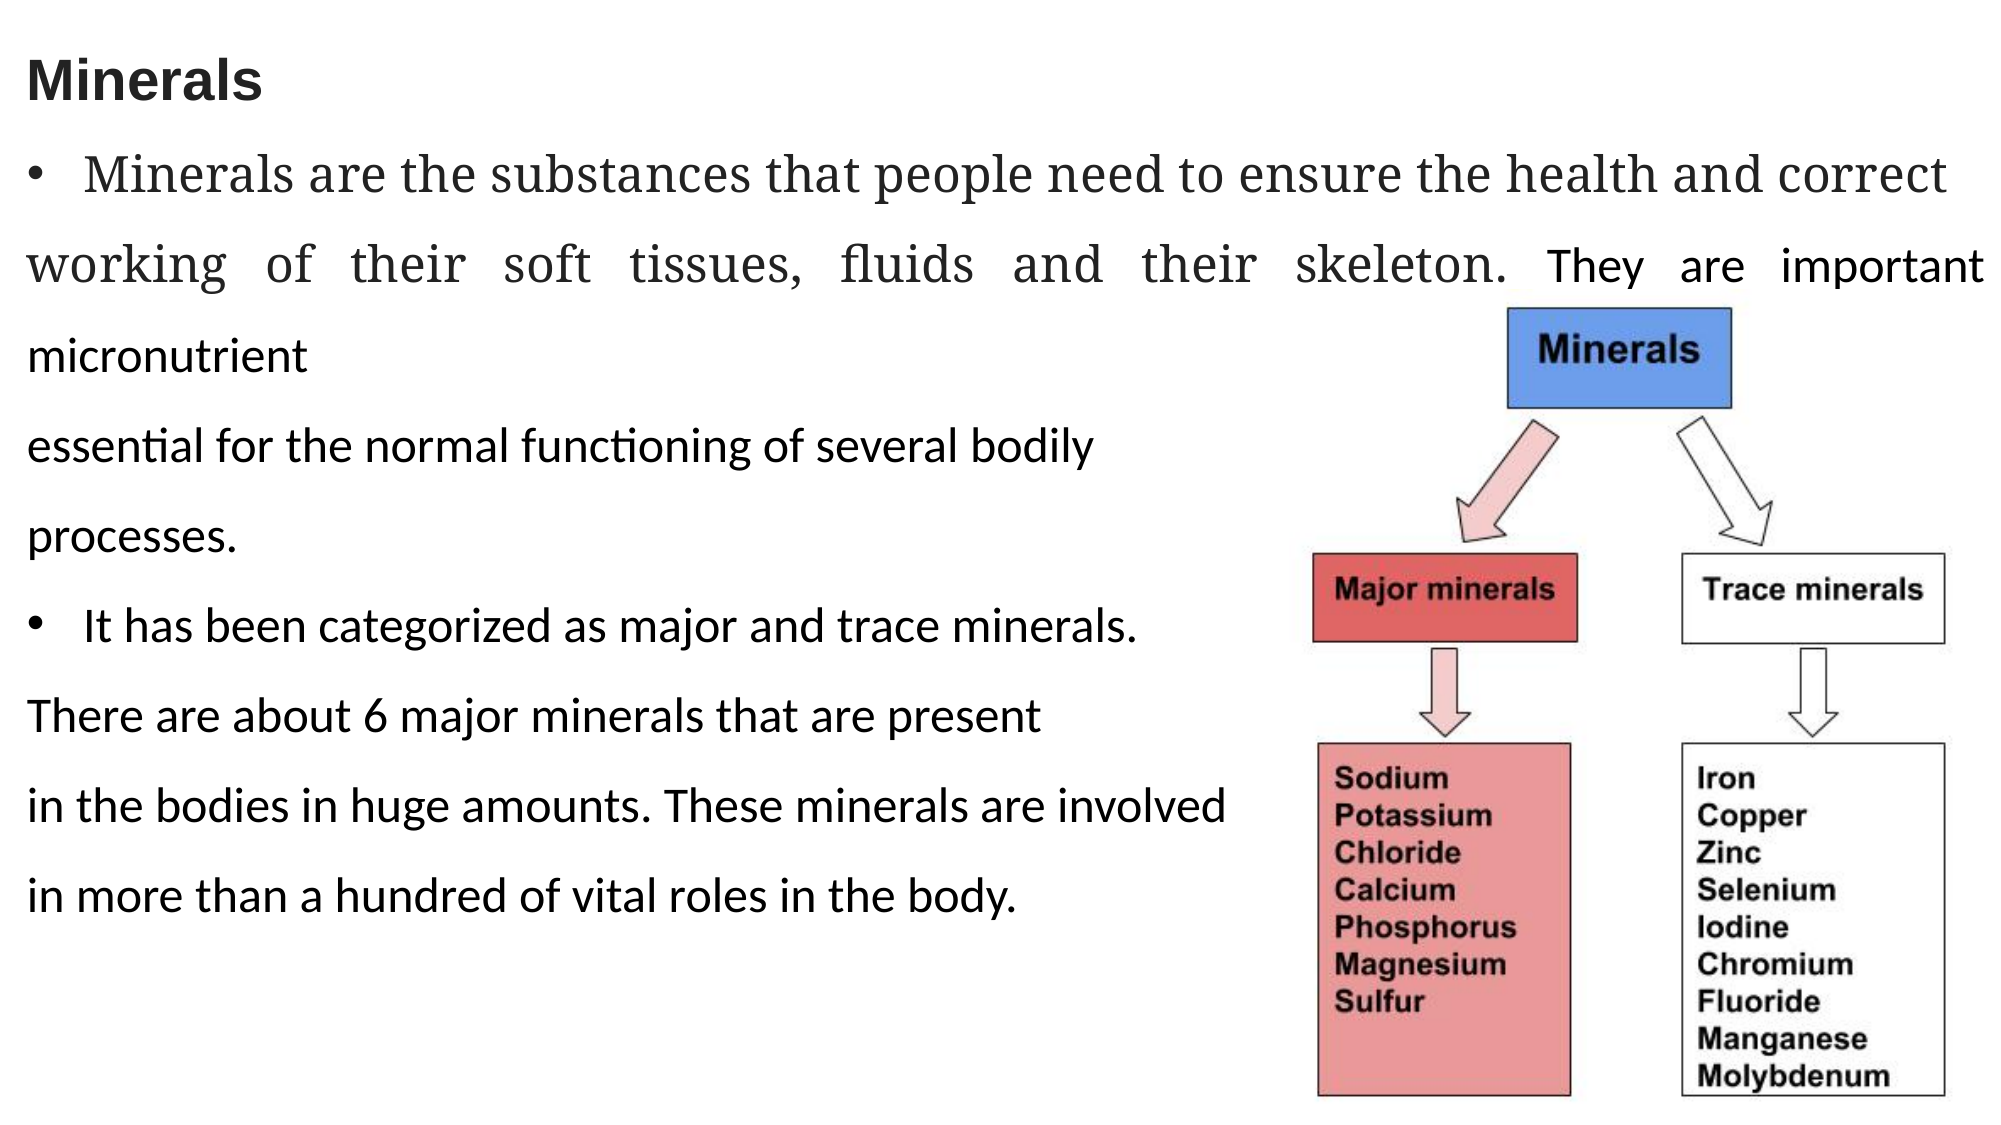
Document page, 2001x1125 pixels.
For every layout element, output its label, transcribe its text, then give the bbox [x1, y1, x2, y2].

text_box Minerals Minerals are the substances that people need to ensure the health and correct working of their soft tissues, fluids and their skeleton. They are important micronutrient essential for the normal functioning of several bodily processes. It has been categorized as major and trace minerals. There are about 6 major minerals that are present in the bodies in huge amounts. These minerals are involved in more than a hundred of vital roles in the body. [12, 0, 2000, 1020]
picture [1289, 289, 2000, 1112]
